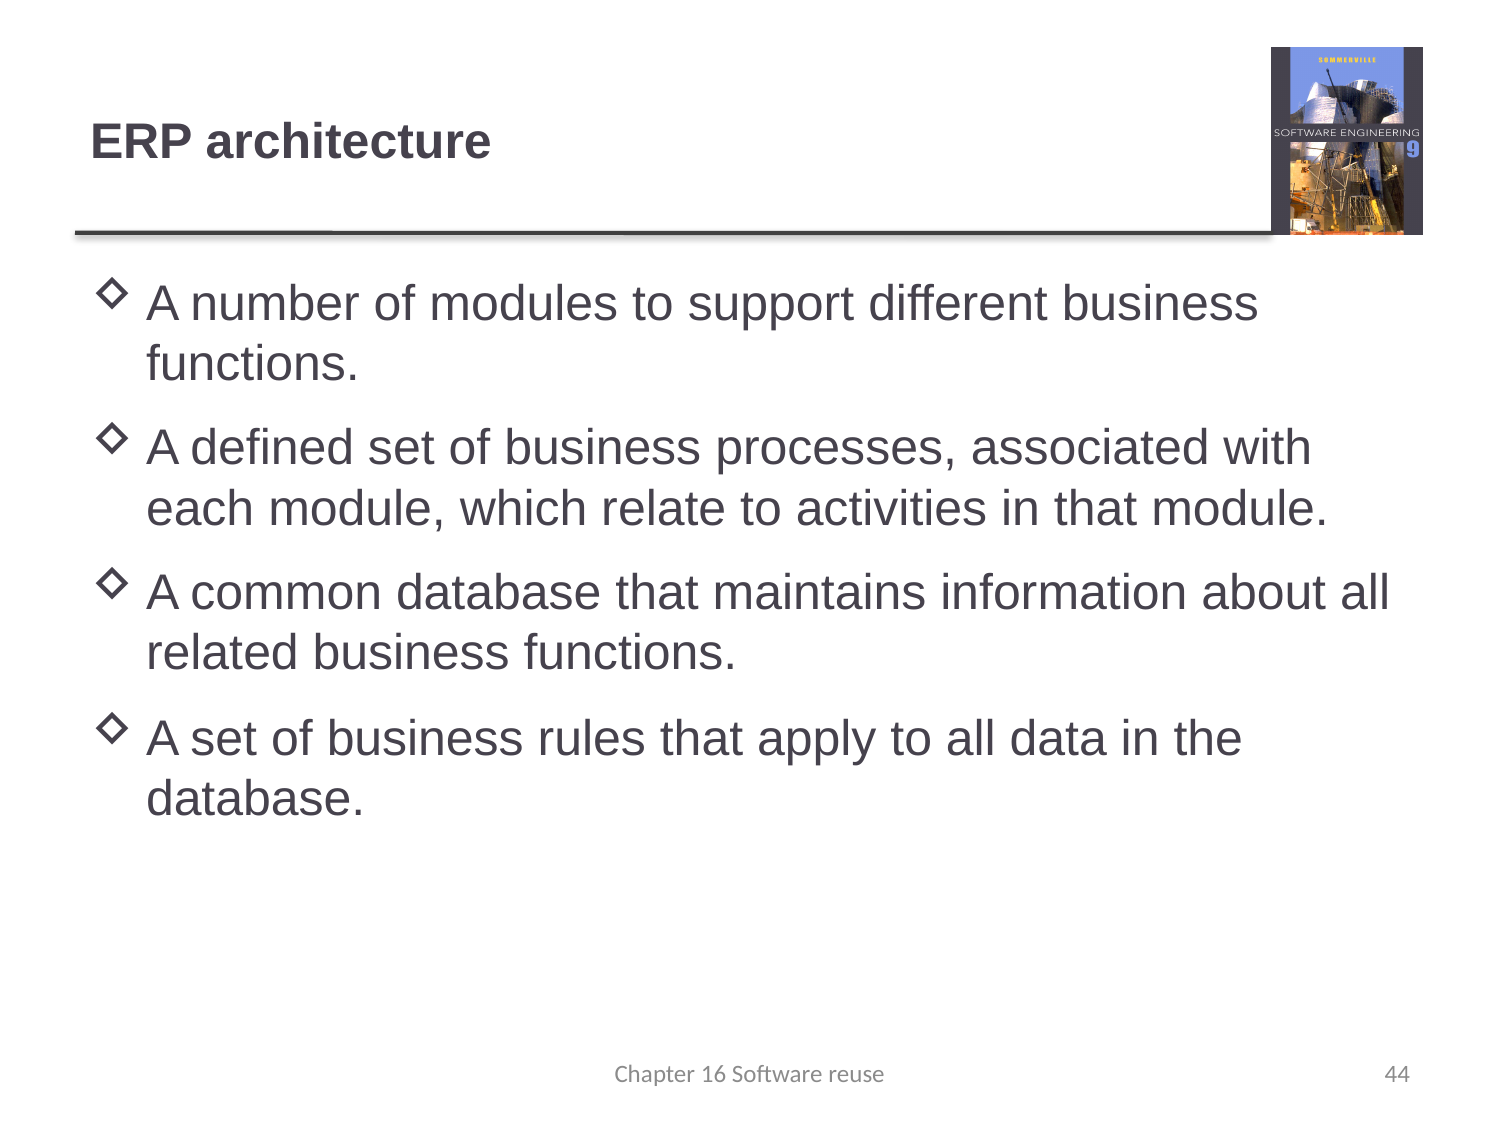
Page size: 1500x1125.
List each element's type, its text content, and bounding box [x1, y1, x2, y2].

list A number of modules to support different business functions. A defined set of business processes, associated with each module, which relate to activities in that module. A common database that maintains information about all related business functions. A set of business rules that apply to all data in the database. [75, 262, 1425, 1005]
footer Chapter 16 Software reuse [512, 1042, 988, 1103]
title ERP architecture [74, 44, 1272, 233]
picture [1272, 47, 1423, 235]
slide_number 44 [1074, 1042, 1425, 1103]
